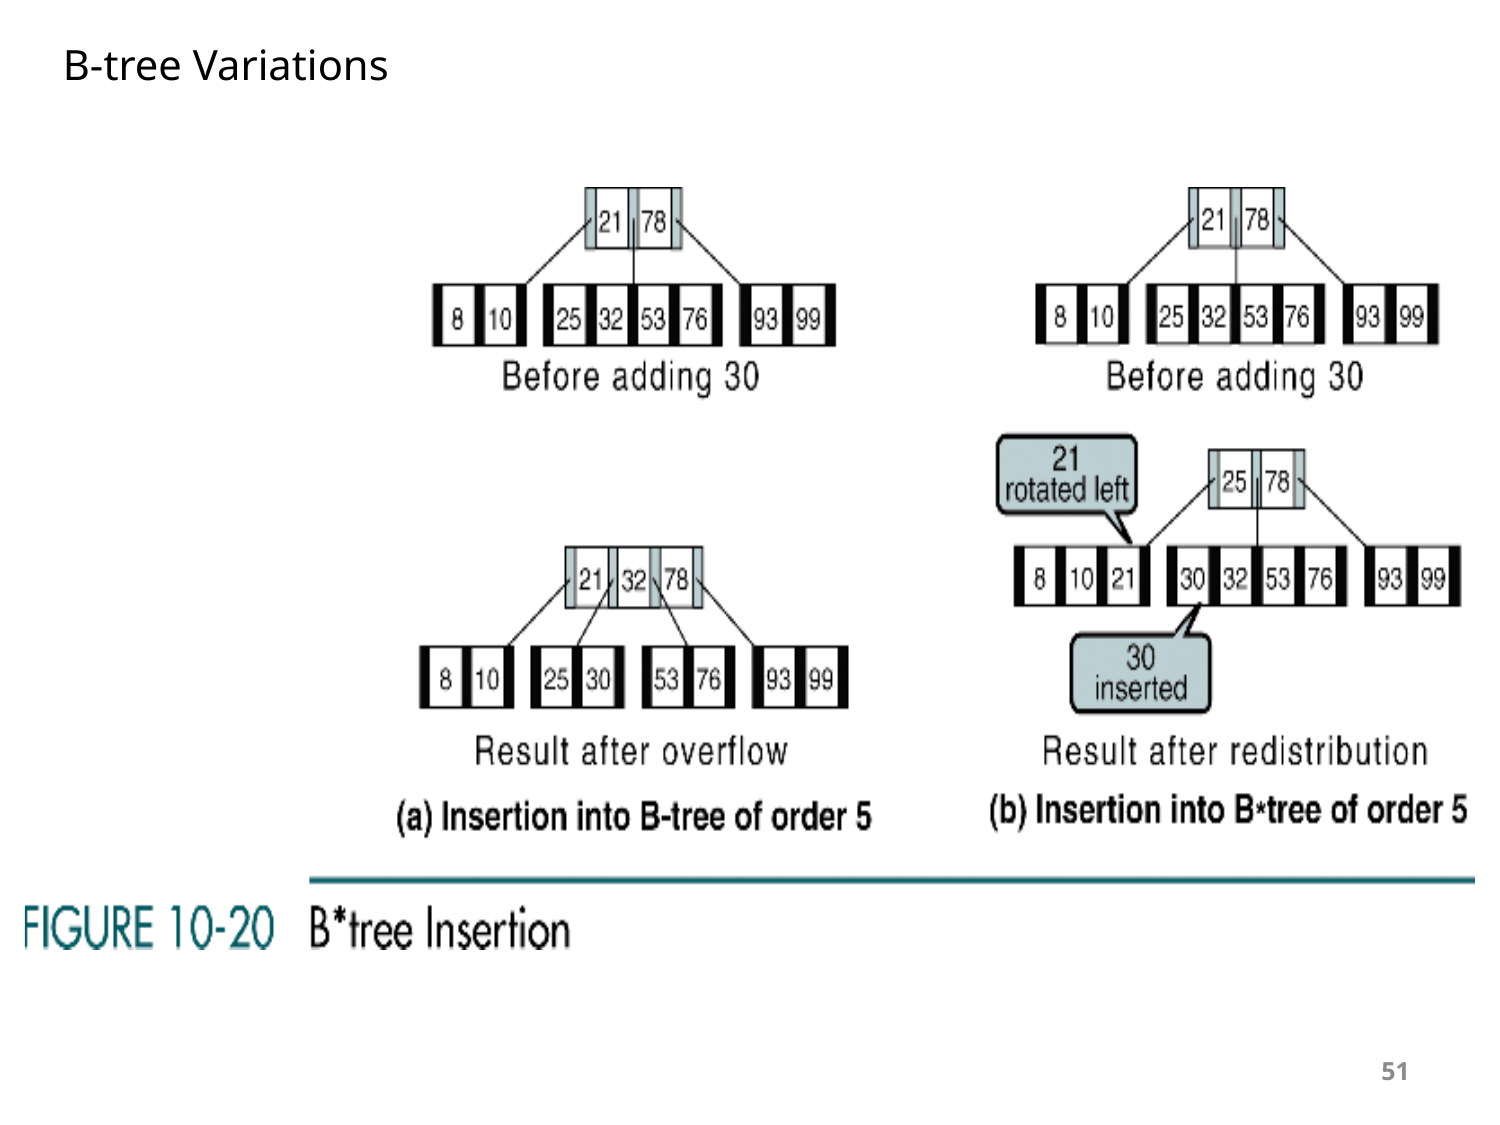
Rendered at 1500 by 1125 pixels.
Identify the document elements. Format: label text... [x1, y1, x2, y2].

text_box B-tree Variations [48, 30, 404, 96]
picture [24, 187, 1476, 951]
slide_number 51 [1074, 1042, 1425, 1103]
